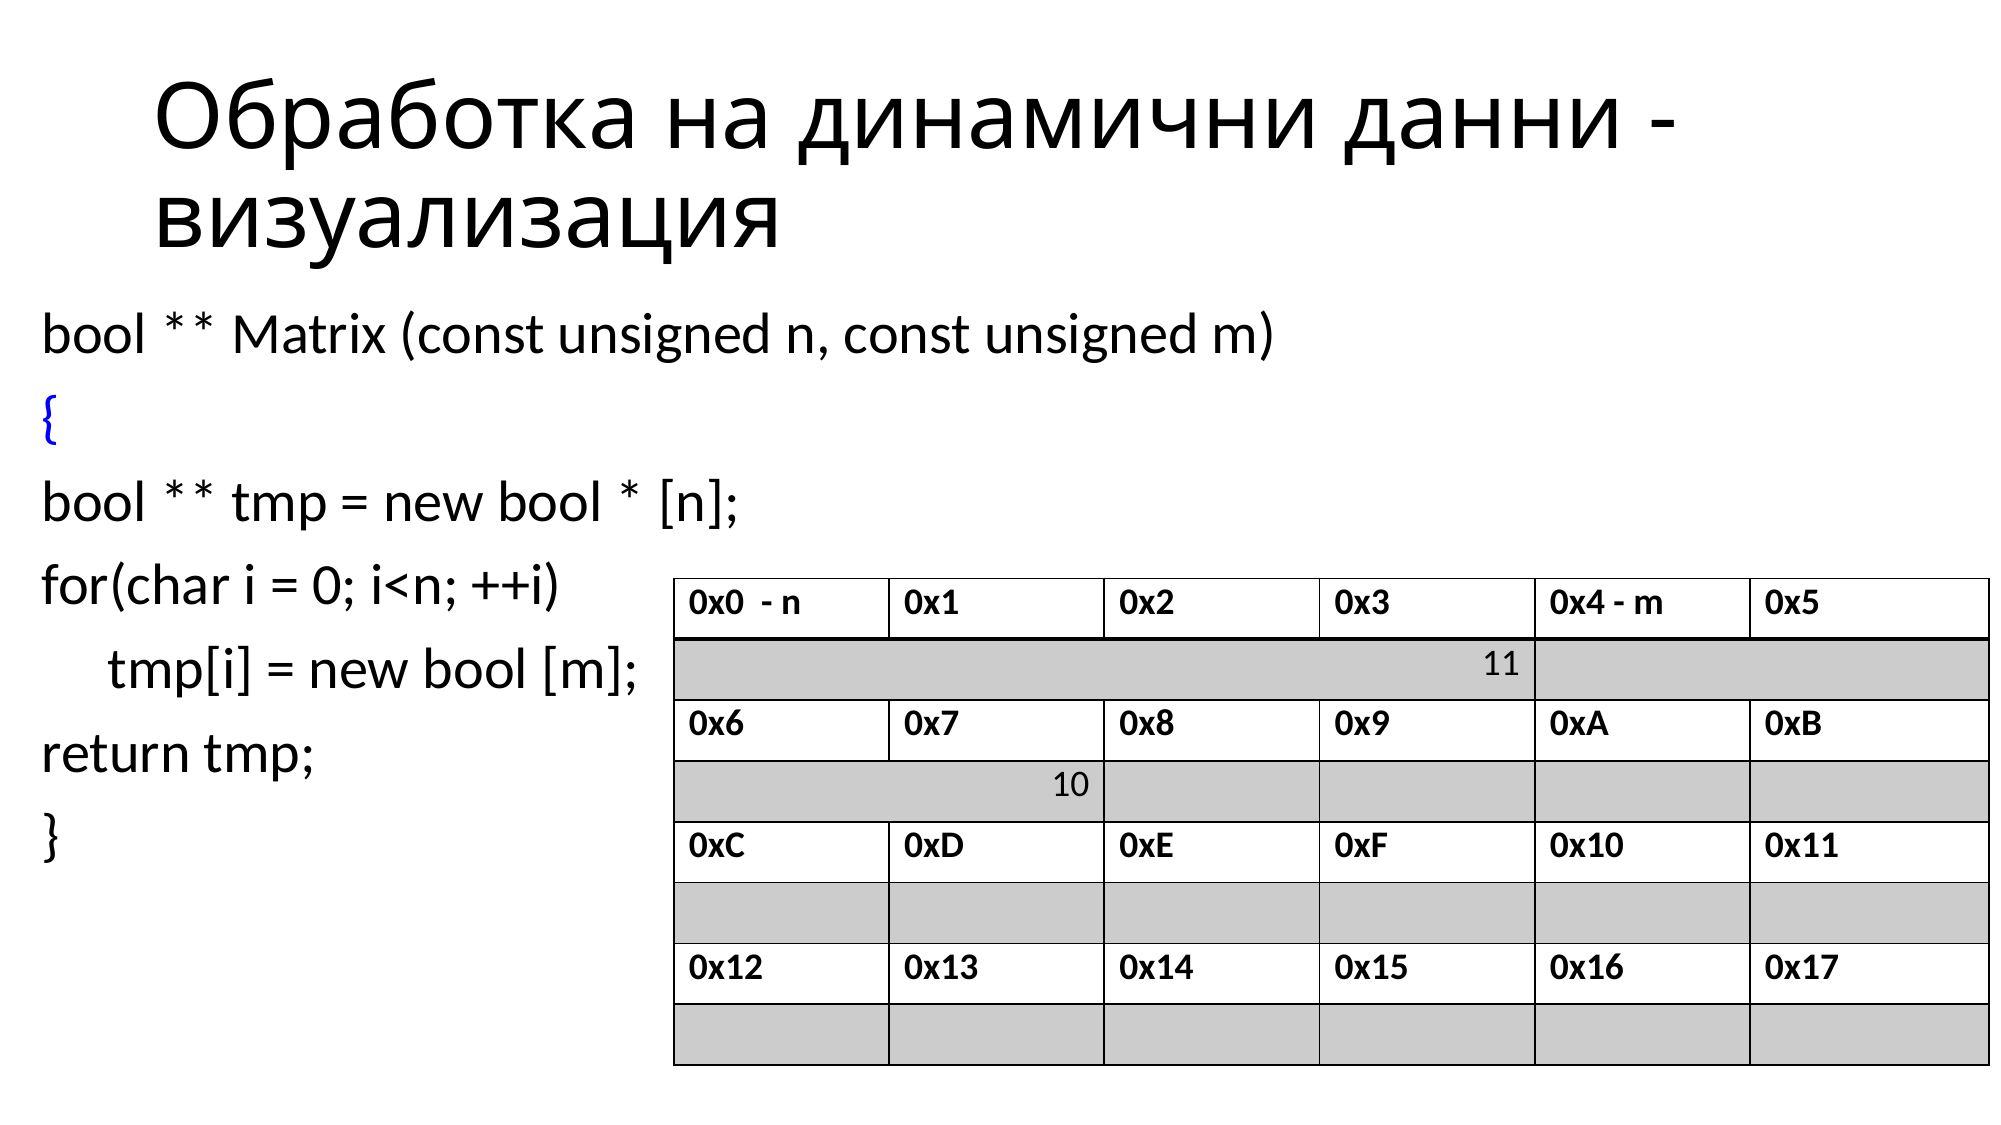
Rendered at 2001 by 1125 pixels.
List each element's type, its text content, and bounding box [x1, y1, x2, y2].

table_cell [1536, 641, 1988, 699]
table_cell 0xA [1536, 701, 1749, 760]
table_cell 0xC [675, 823, 888, 882]
table_cell 0x17 [1751, 944, 1988, 1003]
table_cell 0x7 [890, 701, 1103, 760]
table_header 0x3 [1320, 579, 1534, 637]
table_header 0x4 - m [1536, 579, 1749, 637]
table_cell [1105, 1005, 1319, 1064]
table_cell [675, 1005, 888, 1064]
table_cell 11 [675, 641, 1534, 699]
table_cell [1105, 762, 1319, 821]
table_header 0x5 [1751, 579, 1988, 637]
table_header 0x2 [1105, 579, 1319, 637]
table_cell [1320, 762, 1534, 821]
table_cell [1751, 762, 1988, 821]
table_cell [1536, 1005, 1749, 1064]
table_cell 0x13 [890, 944, 1103, 1003]
table_cell 0x9 [1320, 701, 1534, 760]
table_cell [890, 1005, 1103, 1064]
list bool ** Matrix (const unsigned n, const unsigned m) { bool ** tmp = new bool * [n]; for(char i = 0; i<n; ++i) tmp[i] = new bool [m]; return tmp; } [26, 295, 1752, 1010]
table_cell 0xF [1320, 823, 1534, 882]
table_cell [1536, 762, 1749, 821]
table_cell 0x12 [675, 944, 888, 1003]
table_cell 0x6 [675, 701, 888, 760]
table_cell [1536, 883, 1749, 943]
table_cell [890, 883, 1103, 943]
title Обработка на динамични данни - визуализация [137, 59, 1863, 278]
table_cell 0x8 [1105, 701, 1319, 760]
table_cell [1751, 1005, 1988, 1064]
table_header 0x1 [890, 579, 1103, 637]
table_cell [675, 883, 888, 943]
table_cell 0x14 [1105, 944, 1319, 1003]
table_cell 0xE [1105, 823, 1319, 882]
table_cell 0x10 [1536, 823, 1749, 882]
table_cell 0xD [890, 823, 1103, 882]
table_cell 10 [675, 762, 1103, 821]
table_cell 0x16 [1536, 944, 1749, 1003]
table_header 0x0 - n [675, 579, 888, 637]
table_cell [1751, 883, 1988, 943]
table_cell 0xB [1751, 701, 1988, 760]
table_cell [1320, 1005, 1534, 1064]
table_cell 0x15 [1320, 944, 1534, 1003]
table_cell [1105, 883, 1319, 943]
table_cell 0x11 [1751, 823, 1988, 882]
table_cell [1320, 883, 1534, 943]
